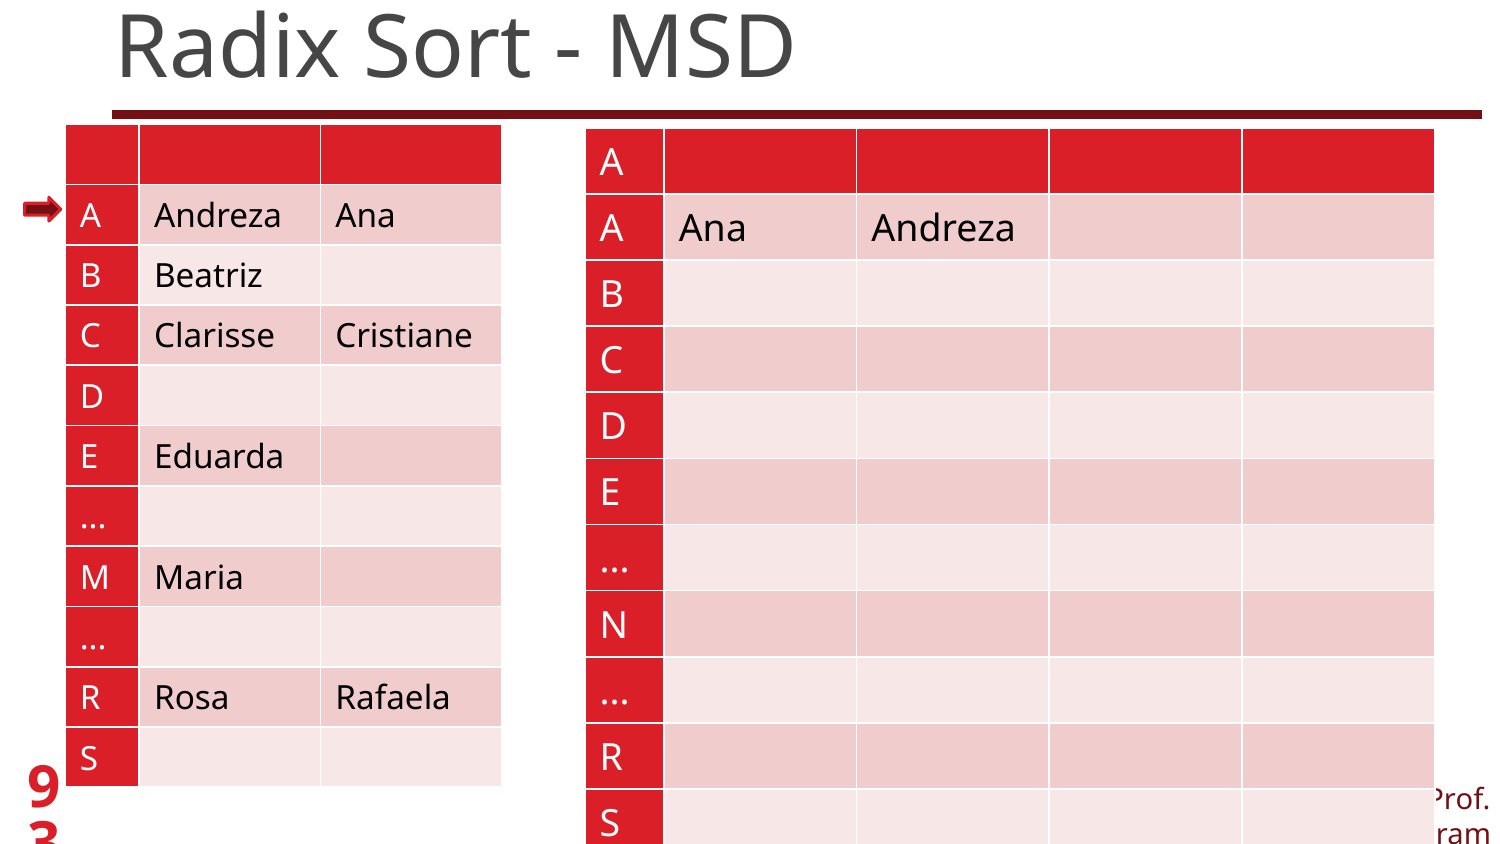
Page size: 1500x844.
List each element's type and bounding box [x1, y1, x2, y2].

table_cell [140, 607, 320, 666]
table_cell [1050, 591, 1241, 656]
table_cell [1050, 525, 1241, 590]
table_cell [140, 246, 320, 304]
table_cell [586, 790, 663, 844]
table_header [140, 125, 320, 184]
table_cell [66, 728, 138, 786]
table_header [665, 129, 856, 193]
table_cell [1050, 195, 1241, 259]
table_cell [1050, 724, 1241, 788]
table_cell [857, 658, 1048, 722]
table_cell [665, 195, 856, 259]
slide_number [12, 762, 108, 810]
table_cell [1243, 327, 1434, 391]
table_cell [140, 487, 320, 545]
footer [1436, 793, 1500, 838]
table_header [857, 129, 1048, 193]
table_header [66, 125, 138, 184]
table_cell [665, 393, 856, 458]
table_cell [140, 306, 320, 364]
table_cell [1050, 327, 1241, 391]
table_cell [665, 459, 856, 524]
table_header [321, 125, 501, 184]
table_cell [66, 366, 138, 425]
table_cell [321, 366, 501, 425]
table_cell [665, 525, 856, 590]
table_header [1243, 129, 1434, 193]
table_cell [1243, 525, 1434, 590]
table_cell [321, 246, 501, 304]
table_cell [1050, 393, 1241, 458]
table_cell [66, 426, 138, 485]
table_cell [857, 525, 1048, 590]
table_cell [140, 668, 320, 726]
table_cell [66, 185, 138, 244]
table_header [1050, 129, 1241, 193]
table_cell [1050, 261, 1241, 325]
table_cell [1050, 658, 1241, 722]
table_cell [665, 724, 856, 788]
table_cell [1243, 591, 1434, 656]
table_cell [321, 185, 501, 244]
table_cell [1243, 790, 1434, 844]
table_cell [586, 393, 663, 458]
table_cell [321, 607, 501, 666]
table_cell [586, 525, 663, 590]
table_cell [665, 327, 856, 391]
table_cell [321, 728, 501, 786]
table_cell [140, 426, 320, 485]
table_cell [1243, 658, 1434, 722]
table_cell [140, 185, 320, 244]
table_cell [665, 790, 856, 844]
table_cell [1243, 459, 1434, 524]
table_cell [66, 547, 138, 606]
table_cell [1243, 393, 1434, 458]
table_cell [1050, 790, 1241, 844]
table_header [586, 129, 663, 193]
table_cell [321, 547, 501, 606]
table_cell [321, 668, 501, 726]
table_cell [321, 426, 501, 485]
table_cell [665, 591, 856, 656]
table_cell [140, 728, 320, 786]
table_cell [66, 306, 138, 364]
table_cell [586, 327, 663, 391]
table_cell [857, 261, 1048, 325]
table_cell [321, 306, 501, 364]
table_cell [66, 607, 138, 666]
table_cell [66, 487, 138, 545]
table_cell [1050, 459, 1241, 524]
table_cell [140, 547, 320, 606]
table_cell [857, 195, 1048, 259]
table_cell [857, 790, 1048, 844]
table_cell [586, 658, 663, 722]
table_cell [586, 459, 663, 524]
title [99, 3, 1483, 103]
table_cell [1243, 195, 1434, 259]
table_cell [321, 487, 501, 545]
table_cell [665, 261, 856, 325]
table_cell [1243, 724, 1434, 788]
text_box [23, 195, 62, 223]
table_cell [857, 591, 1048, 656]
table_cell [1243, 261, 1434, 325]
table_cell [586, 261, 663, 325]
table_cell [857, 393, 1048, 458]
table_cell [586, 591, 663, 656]
table_cell [66, 668, 138, 726]
table_cell [140, 366, 320, 425]
table_cell [586, 195, 663, 259]
table_cell [857, 724, 1048, 788]
table_cell [586, 724, 663, 788]
table_cell [665, 658, 856, 722]
table_cell [857, 459, 1048, 524]
table_cell [66, 246, 138, 304]
table_cell [857, 327, 1048, 391]
